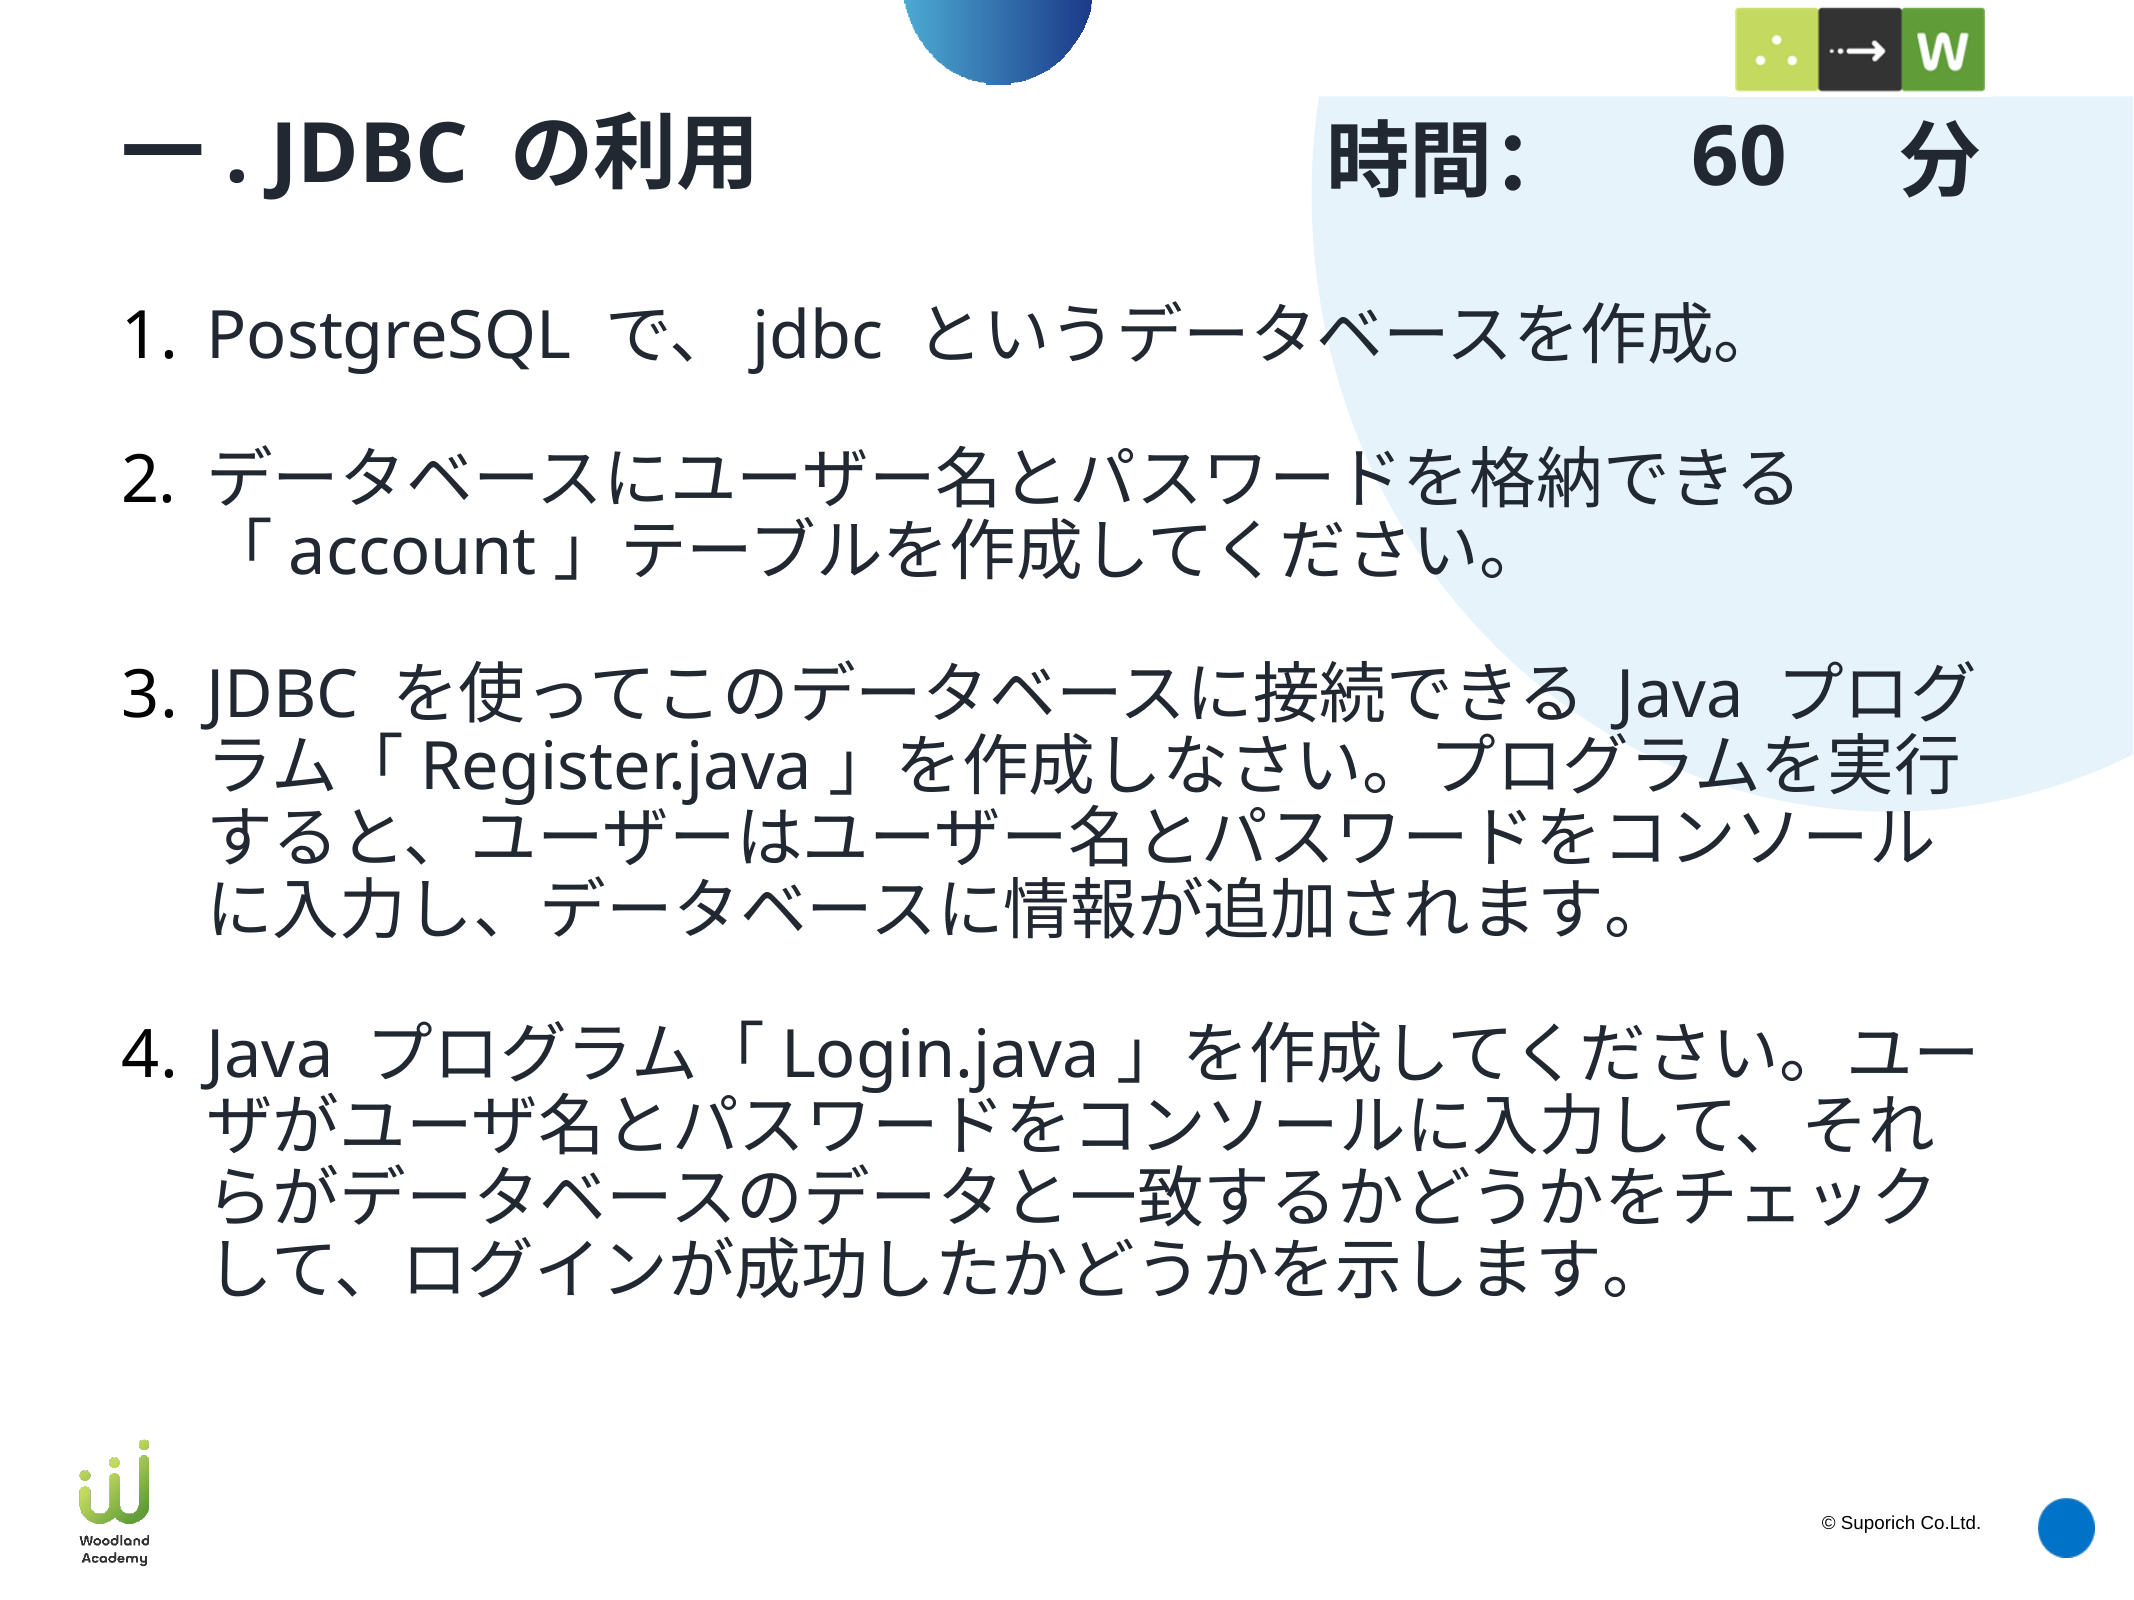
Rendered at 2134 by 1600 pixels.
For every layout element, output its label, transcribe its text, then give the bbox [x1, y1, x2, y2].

picture [904, 0, 1092, 85]
picture [2038, 1498, 2095, 1558]
picture [1729, 4, 1992, 97]
title 一. JDBC の利用 [106, 103, 1312, 210]
list PostgreSQL で、jdbc というデータベースを作成。 データベースにユーザー名とパスワードを格納できる 「account」テーブルを作成してください。 JDBC を使ってこのデータベースに接続できる Java プログラム「Register.java」を作成しなさい。プログラムを実行すると、ユーザーはユーザー名とパスワードをコンソールに入力し、データベースに情報が追加されます。 Java プログラム「Login.java」を作成してください。ユーザがユーザ名とパスワードをコンソールに入力して、それらがデータベースのデータと一致するかどうかをチェックして、ログインが成功したかどうかを示します。 [106, 293, 1998, 1399]
picture [39, 1404, 199, 1593]
list 60 [1595, 99, 1884, 217]
